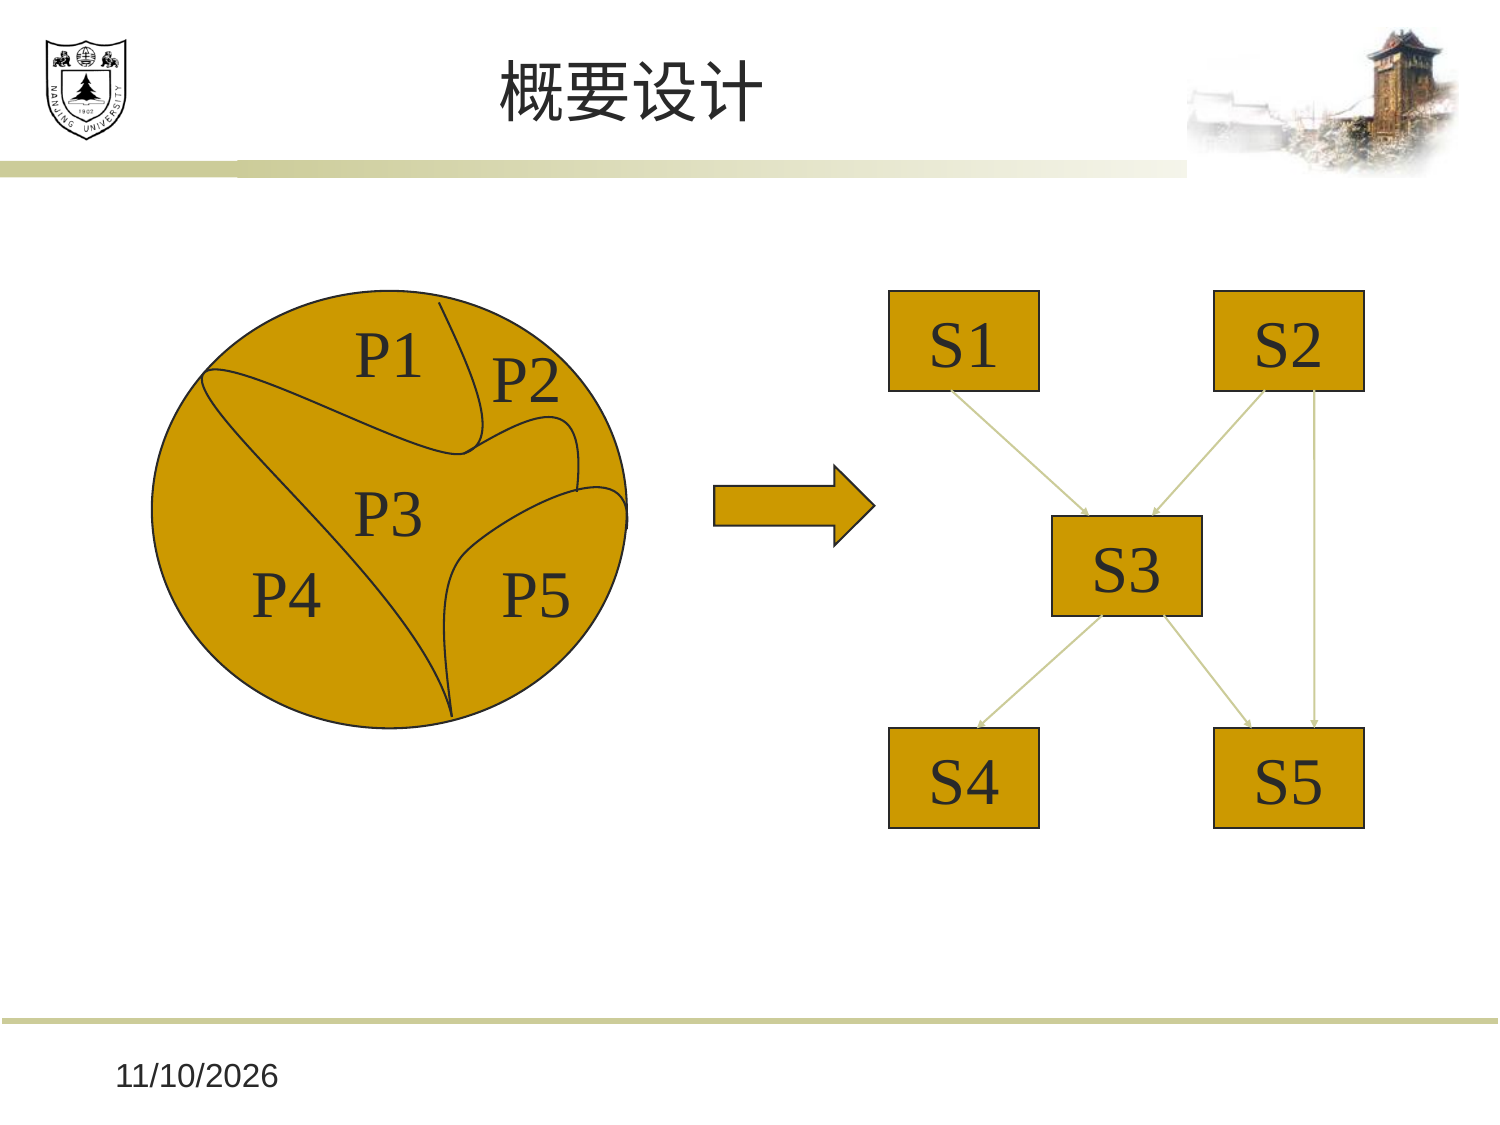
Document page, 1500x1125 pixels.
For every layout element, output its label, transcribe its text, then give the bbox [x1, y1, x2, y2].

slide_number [100, 1046, 313, 1107]
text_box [151, 290, 1365, 829]
picture [41, 36, 131, 143]
picture [2, 1018, 1498, 1024]
title 概要设计 [171, 42, 1093, 138]
picture [1187, 27, 1459, 178]
